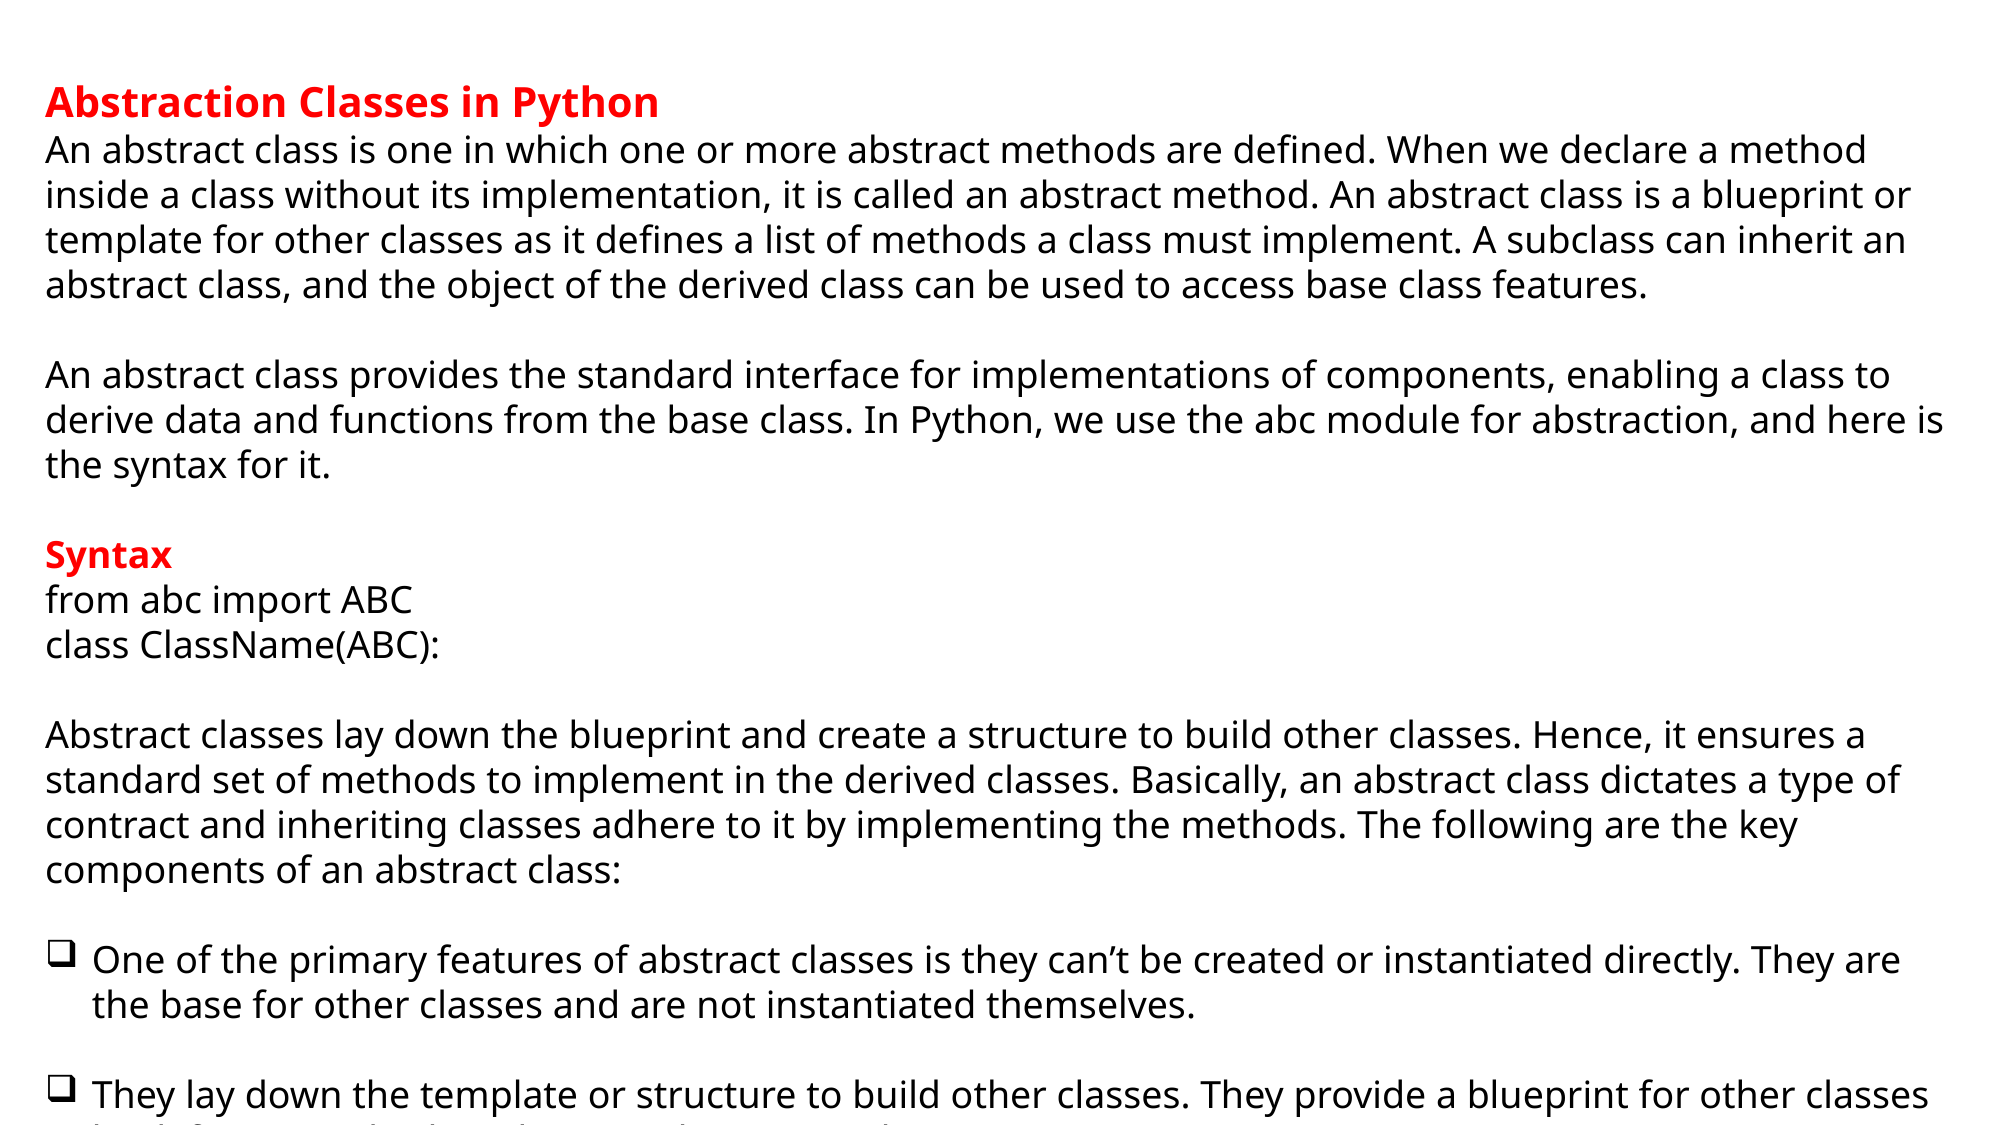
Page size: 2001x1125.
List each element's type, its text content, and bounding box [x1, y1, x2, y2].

text_box Abstraction Classes in Python An abstract class is one in which one or more abstract methods are defined. When we declare a method inside a class without its implementation, it is called an abstract method. An abstract class is a blueprint or template for other classes as it defines a list of methods a class must implement. A subclass can inherit an abstract class, and the object of the derived class can be used to access base class features. An abstract class provides the standard interface for implementations of components, enabling a class to derive data and functions from the base class. In Python, we use the abc module for abstraction, and here is the syntax for it. Syntax from abc import ABC class ClassName(ABC): Abstract classes lay down the blueprint and create a structure to build other classes. Hence, it ensures a standard set of methods to implement in the derived classes. Basically, an abstract class dictates a type of contract and inheriting classes adhere to it by implementing the methods. The following are the key components of an abstract class: One of the primary features of abstract classes is they can’t be created or instantiated directly. They are the base for other classes and are not instantiated themselves. They lay down the template or structure to build other classes. They provide a blueprint for other classes by defining methods without implementing them [30, 68, 1970, 1125]
